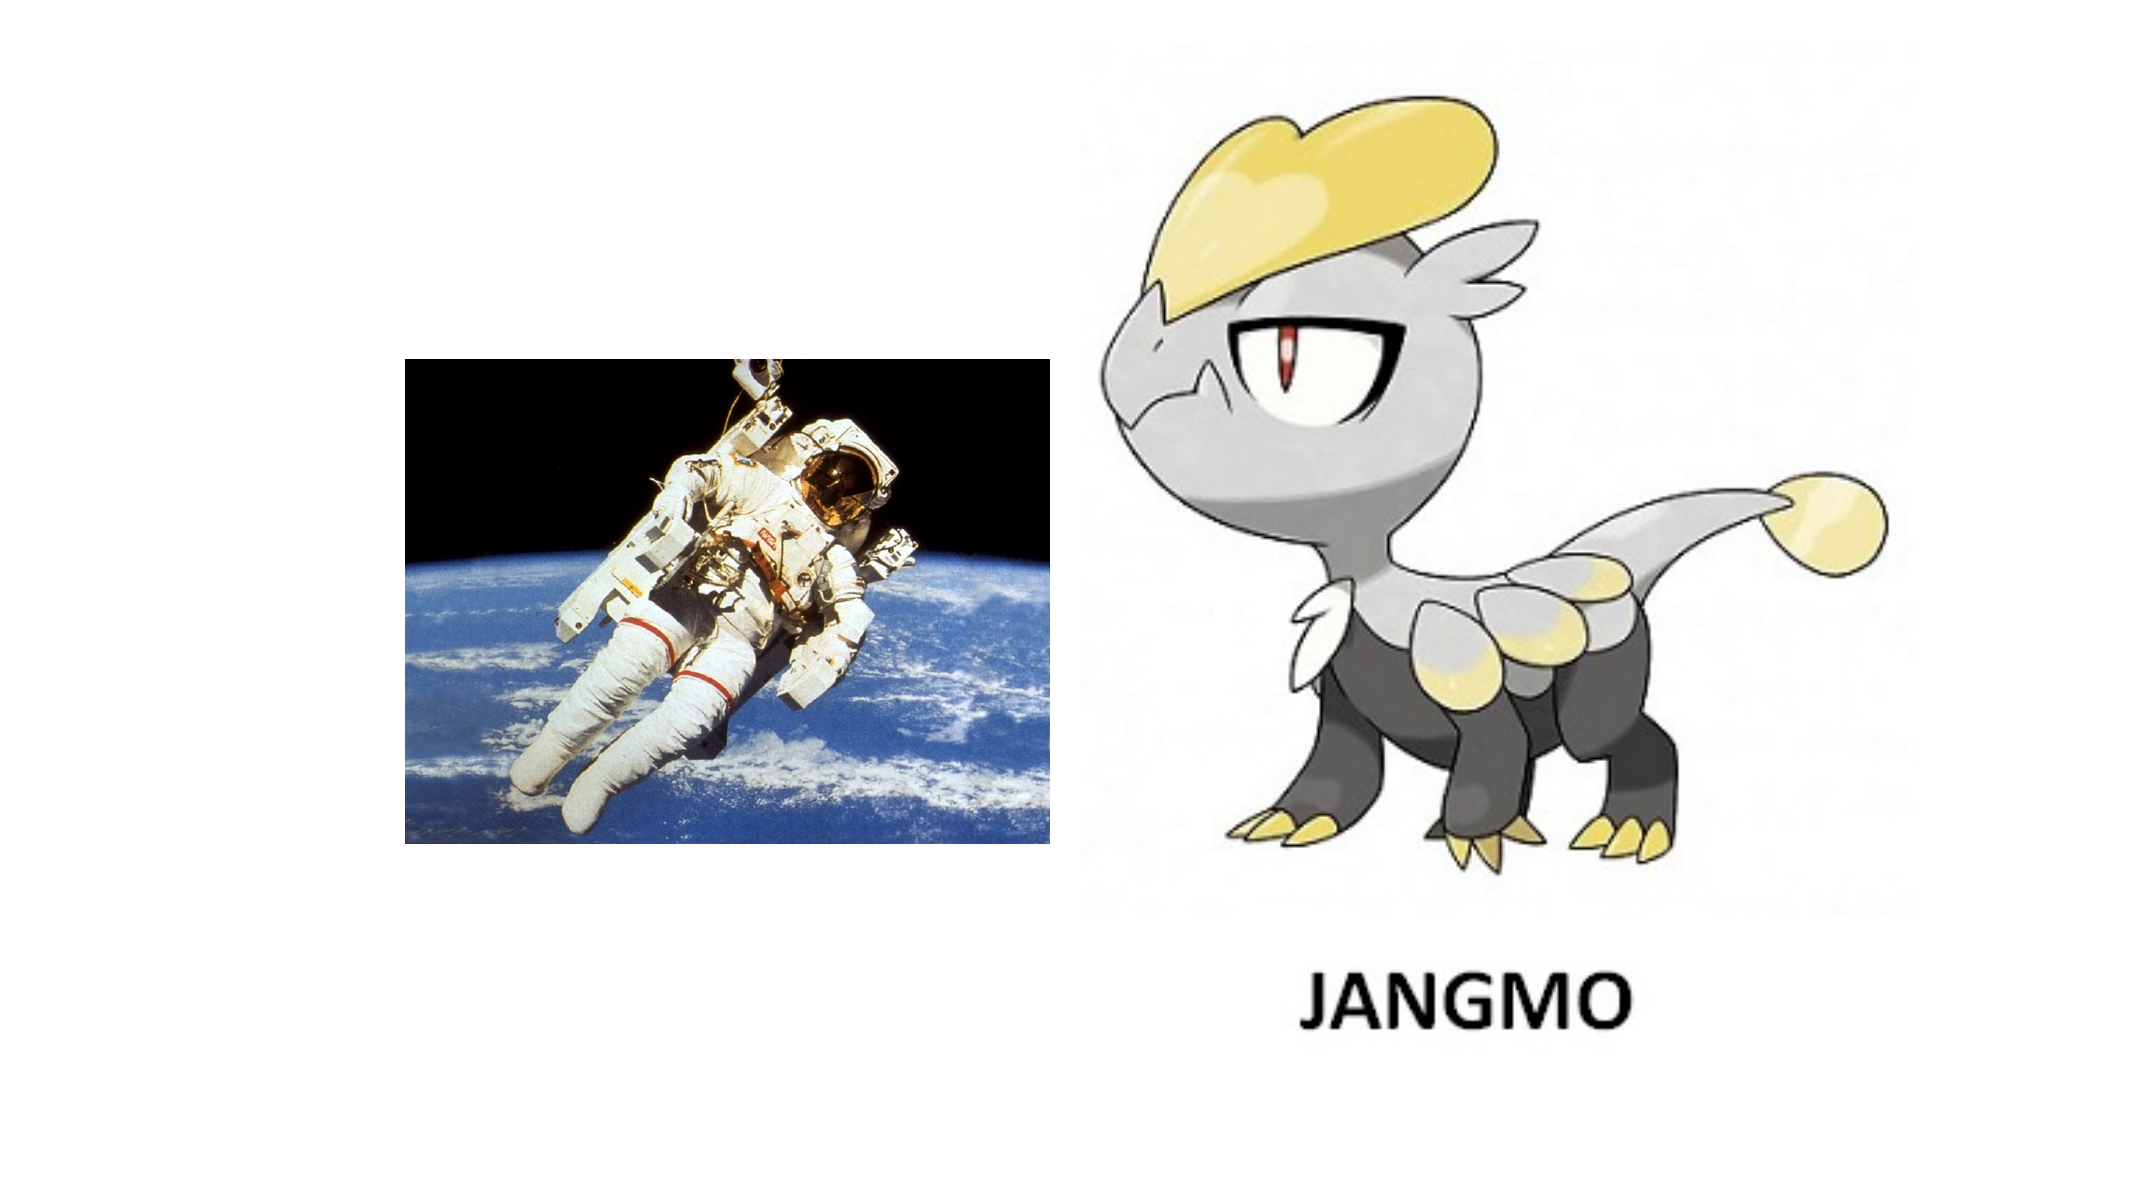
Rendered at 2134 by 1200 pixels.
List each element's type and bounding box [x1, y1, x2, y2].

picture [1079, 44, 1920, 1170]
picture [404, 359, 1050, 844]
